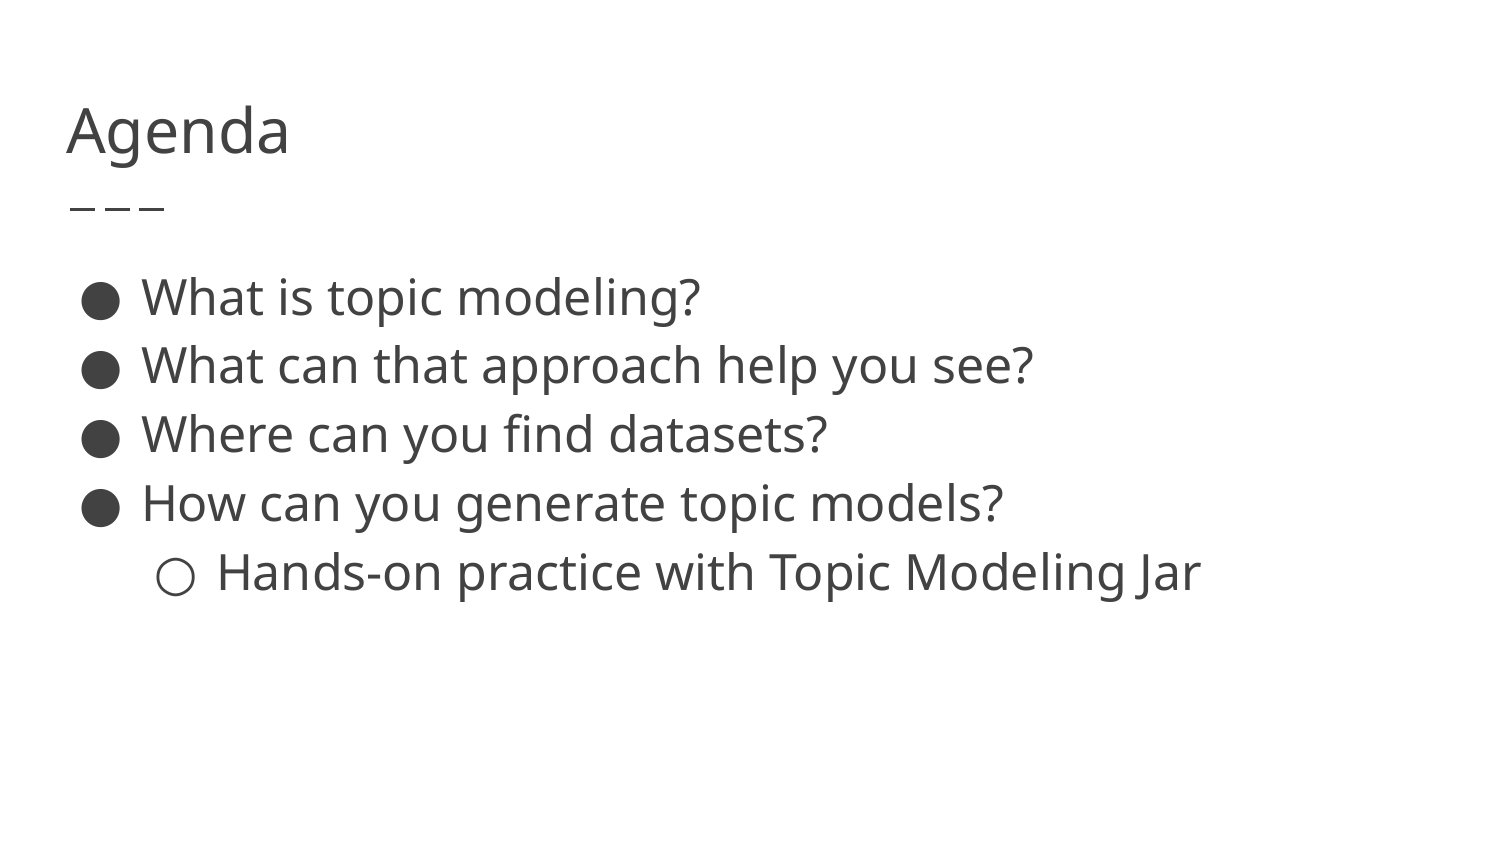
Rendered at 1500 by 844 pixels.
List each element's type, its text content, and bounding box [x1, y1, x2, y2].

text_box Agenda [51, 61, 1449, 182]
text_box What is topic modeling? What can that approach help you see? Where can you find datasets? How can you generate topic models? Hands-on practice with Topic Modeling Jar [51, 240, 1483, 750]
